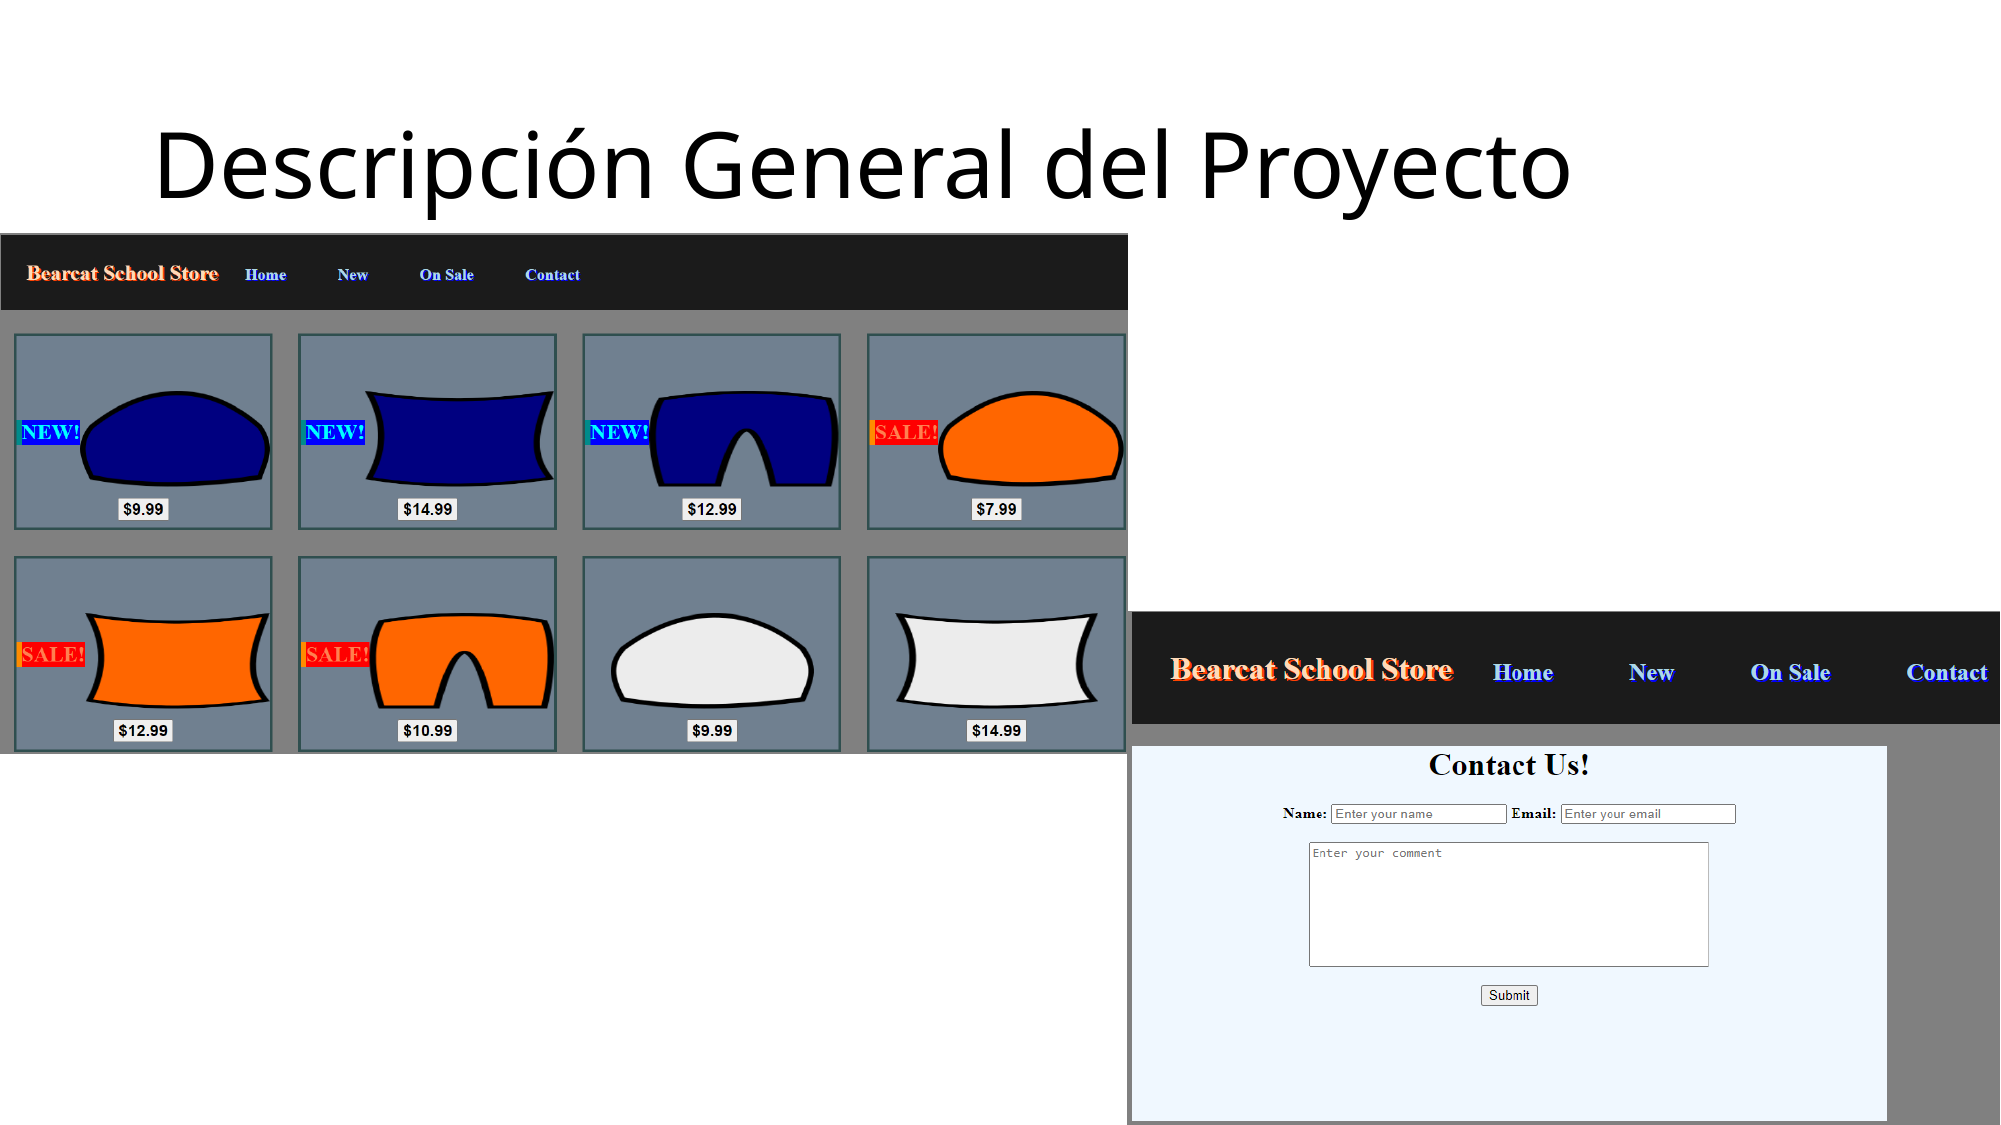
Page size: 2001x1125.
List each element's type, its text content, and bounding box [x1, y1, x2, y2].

picture [0, 233, 2000, 1125]
title Descripción General del Proyecto [137, 59, 1863, 278]
